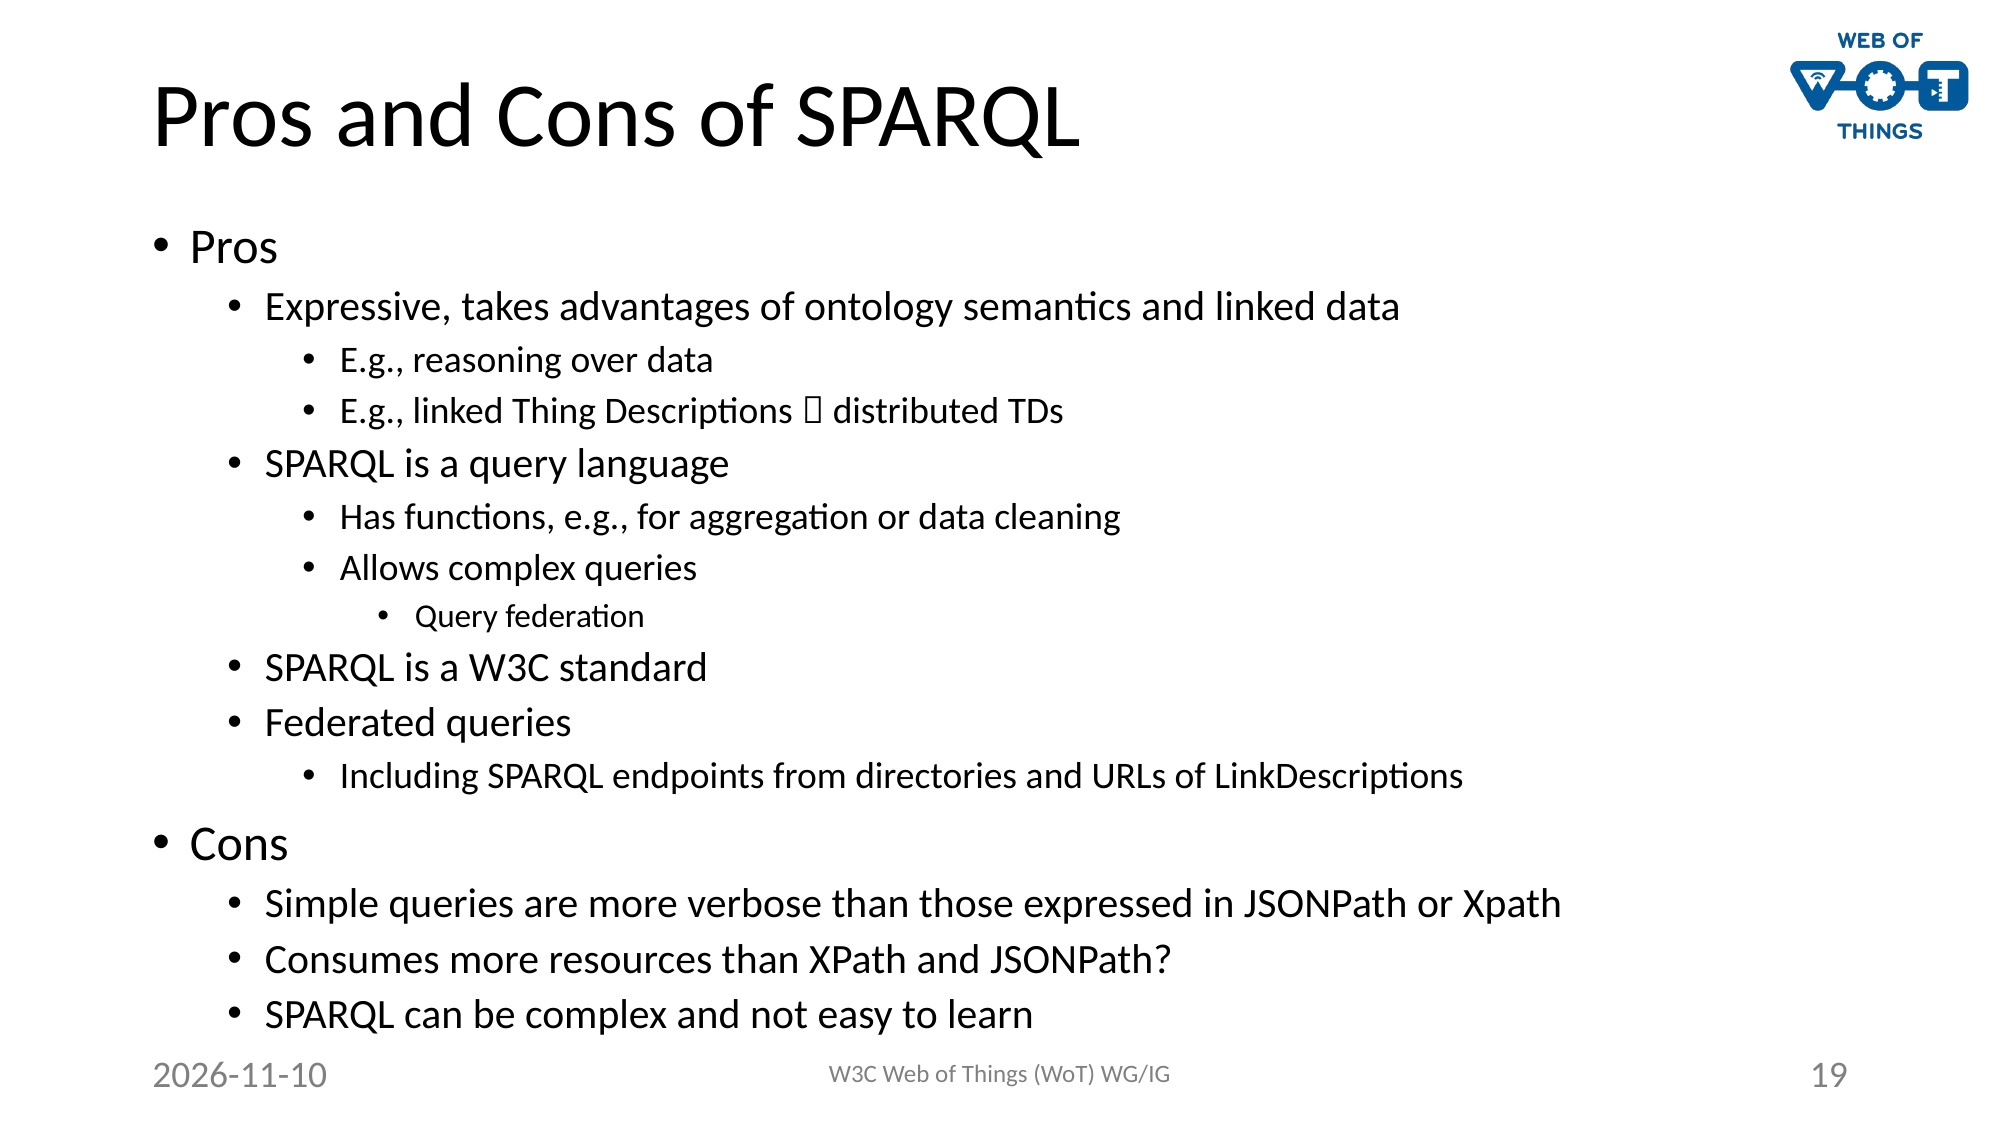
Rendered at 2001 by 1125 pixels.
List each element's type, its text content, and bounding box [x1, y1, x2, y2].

picture [1773, 22, 1985, 149]
slide_number 19 [1412, 1042, 1863, 1103]
title Pros and Cons of SPARQL [137, 59, 1863, 212]
footer W3C Web of Things (WoT) WG/IG [662, 1042, 1338, 1103]
list Pros Expressive, takes advantages of ontology semantics and linked data E.g., reasoning over data E.g., linked Thing Descriptions  distributed TDs SPARQL is a query language Has functions, e.g., for aggregation or data cleaning Allows complex queries Query federation SPARQL is a W3C standard Federated queries Including SPARQL endpoints from directories and URLs of LinkDescriptions Cons Simple queries are more verbose than those expressed in JSONPath or Xpath Consumes more resources than XPath and JSONPath? SPARQL can be complex and not easy to learn [137, 212, 1863, 1014]
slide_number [137, 1042, 588, 1103]
